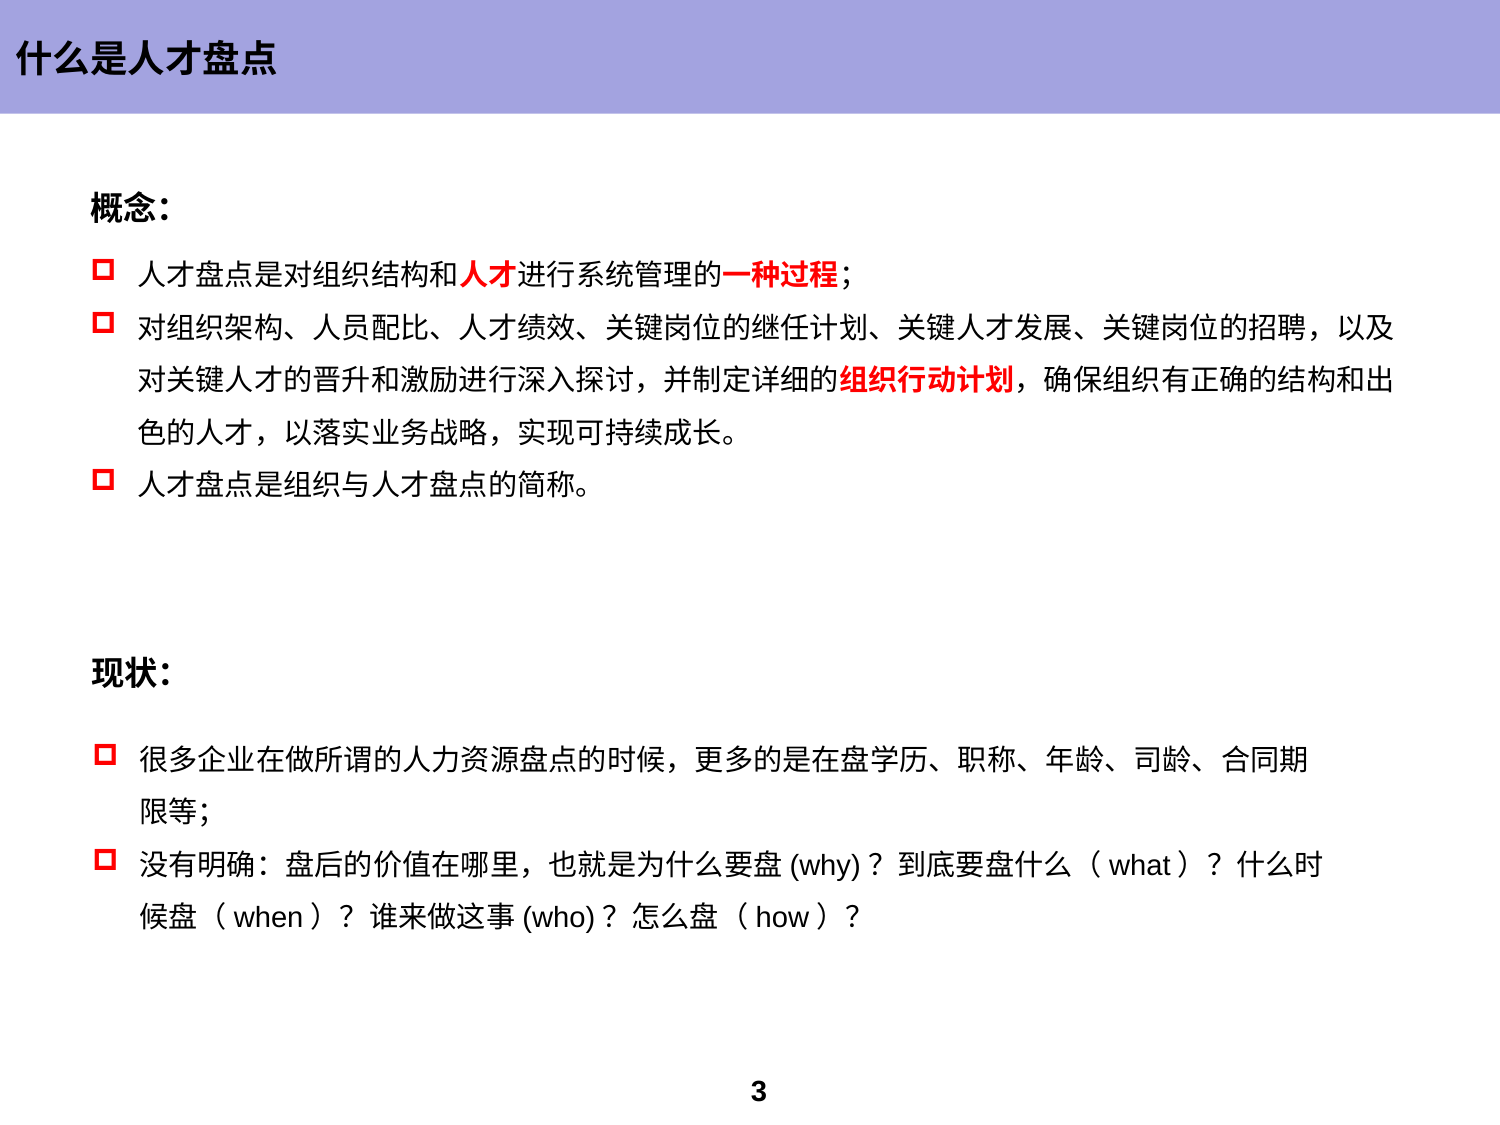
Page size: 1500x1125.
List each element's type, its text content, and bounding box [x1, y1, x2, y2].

text_box 很多企业在做所谓的人力资源盘点的时候，更多的是在盘学历、职称、年龄、司龄、合同期限等； 没有明确：盘后的价值在哪里，也就是为什么要盘(why)？到底要盘什么（what）？什么时候盘（when）？谁来做这事(who)？怎么盘（how）？ [77, 715, 1348, 941]
text_box 人才盘点是对组织结构和人才进行系统管理的一种过程； 对组织架构、人员配比、人才绩效、关键岗位的继任计划、关键人才发展、关键岗位的招聘，以及对关键人才的晋升和激励进行深入探讨，并制定详细的组织行动计划，确保组织有正确的结构和出色的人才，以落实业务战略，实现可持续成长。 人才盘点是组织与人才盘点的简称。 [75, 231, 1436, 509]
text_box 现状： [76, 645, 391, 700]
title 什么是人才盘点 [0, 11, 1451, 105]
text_box 概念： [75, 180, 390, 235]
